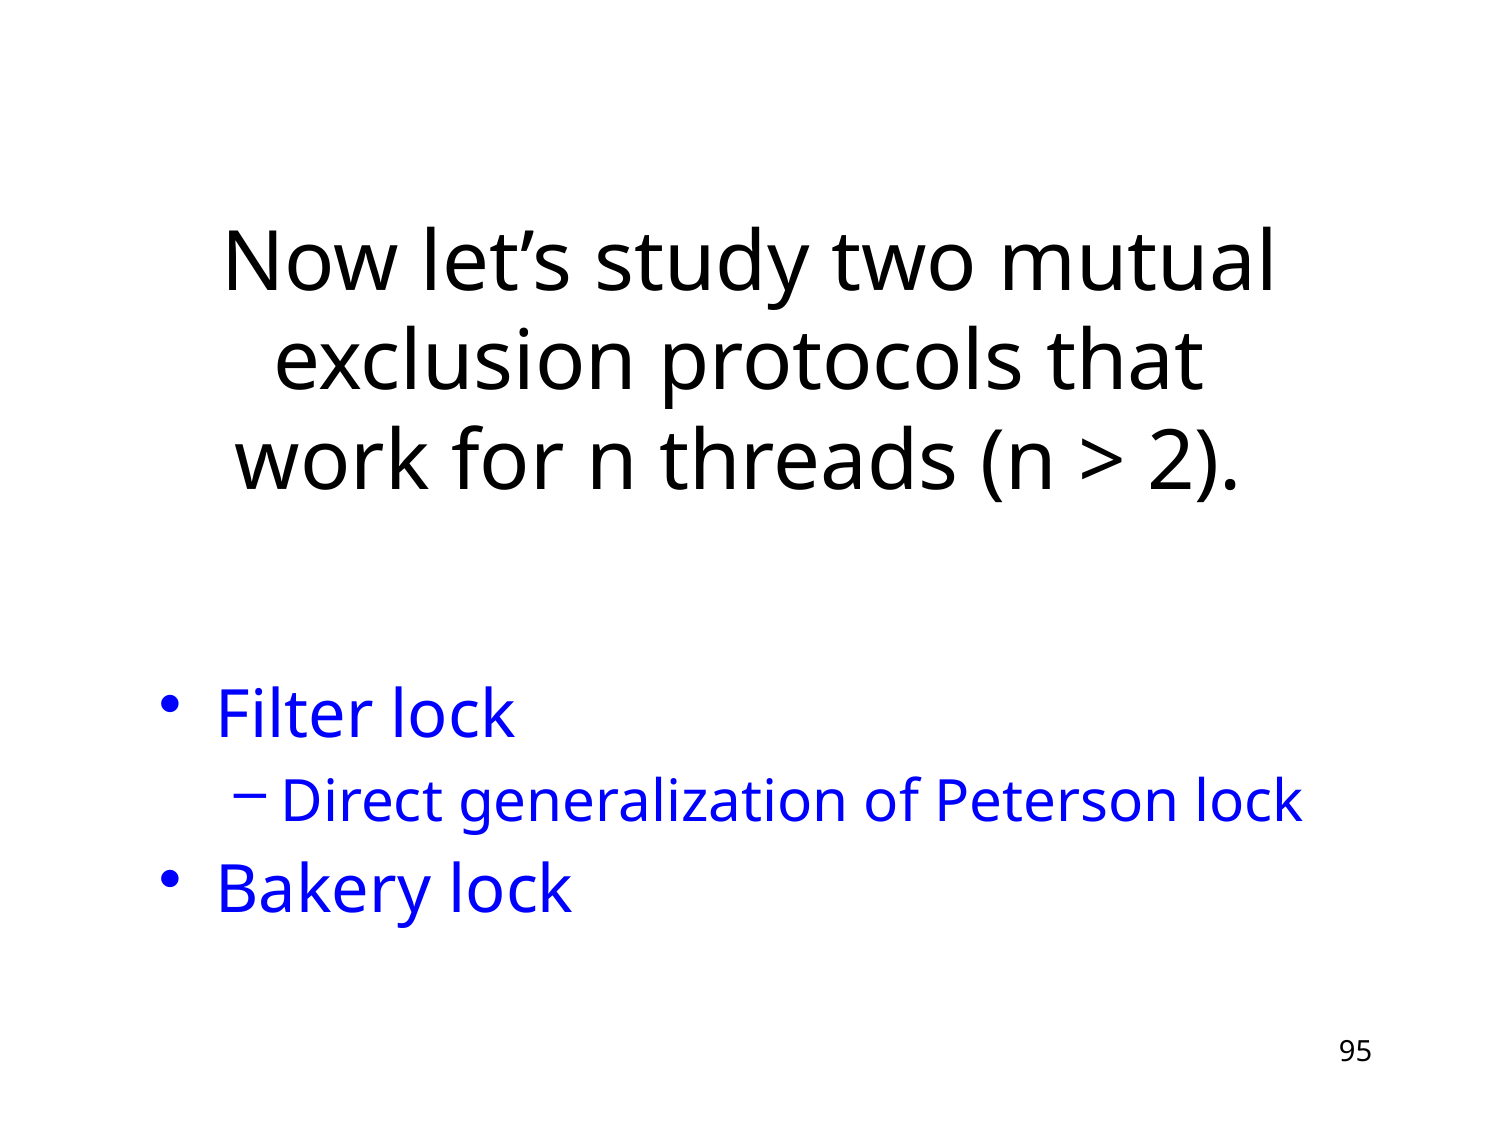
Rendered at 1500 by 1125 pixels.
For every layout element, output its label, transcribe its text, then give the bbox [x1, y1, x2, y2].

list Filter lock Direct generalization of Peterson lock Bakery lock [144, 663, 1356, 1000]
title Now let’s study two mutual exclusion protocols that work for n threads (n > 2). [112, 197, 1388, 516]
slide_number 95 [1074, 1024, 1388, 1101]
